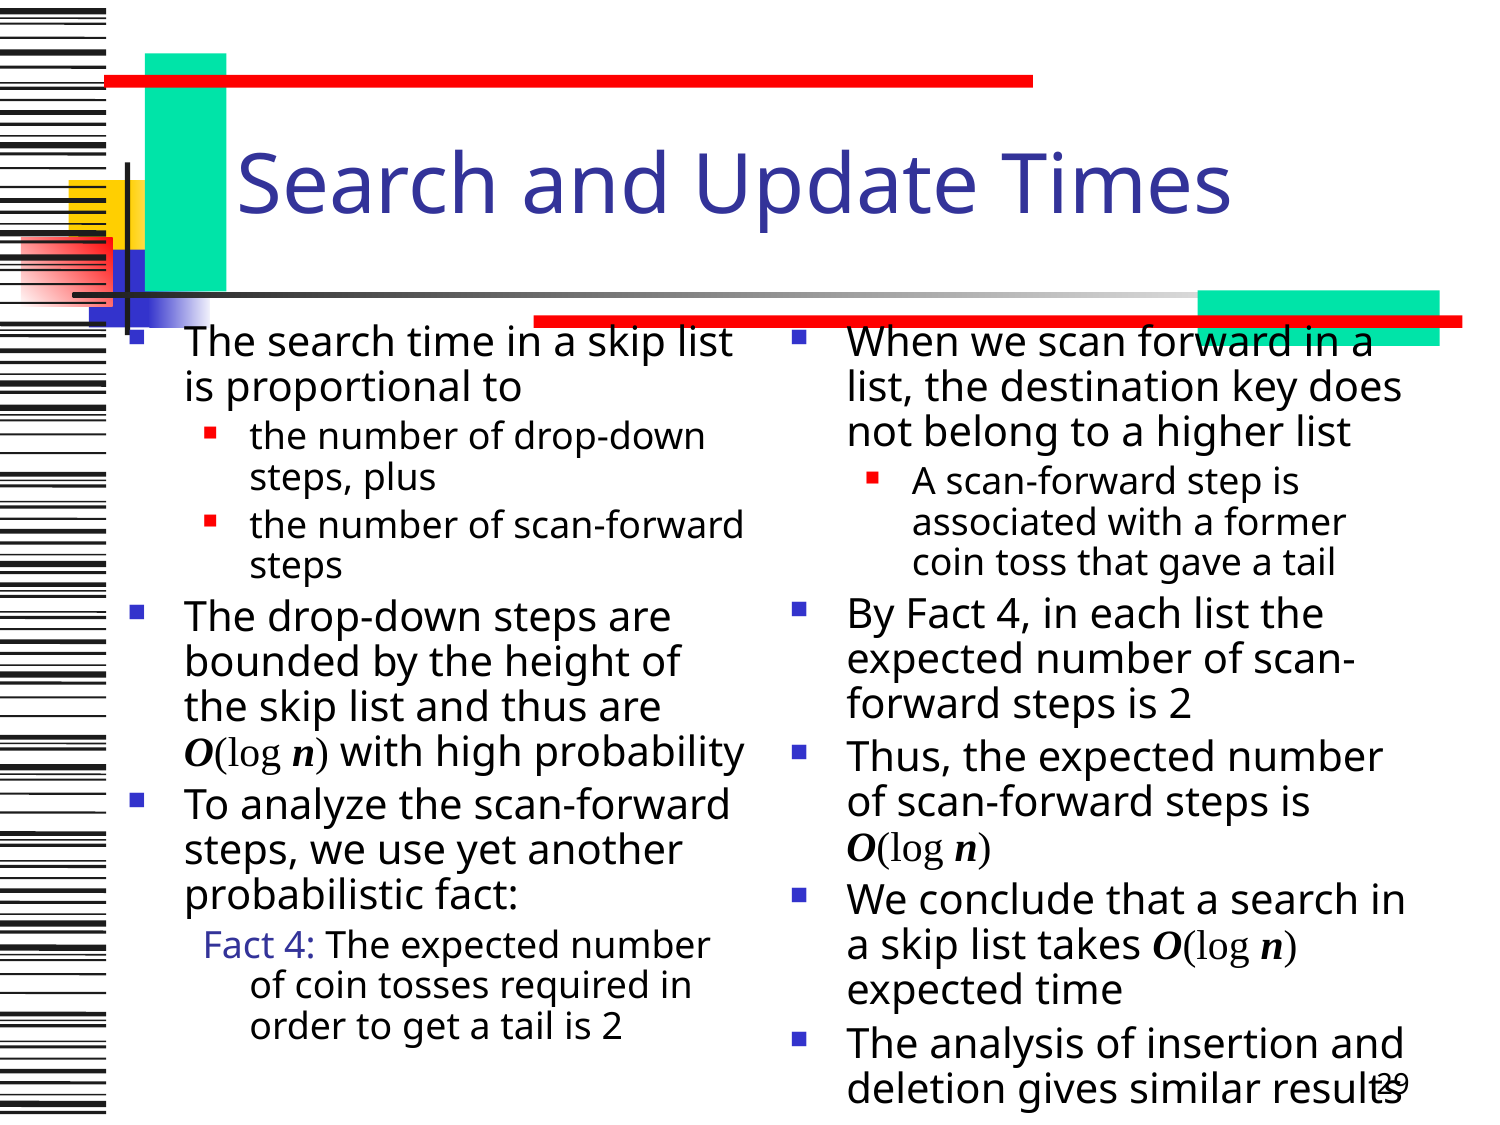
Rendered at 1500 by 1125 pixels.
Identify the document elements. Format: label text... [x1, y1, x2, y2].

list The search time in a skip list is proportional to the number of drop-down steps, plus the number of scan-forward steps The drop-down steps are bounded by the height of the skip list and thus are O(log n) with high probability To analyze the scan-forward steps, we use yet another probabilistic fact: Fact 4: The expected number of coin tosses required in order to get a tail is 2 [112, 312, 763, 1075]
slide_number 29 [1112, 1075, 1426, 1113]
title Search and Update Times [221, 50, 1500, 238]
list When we scan forward in a list, the destination key does not belong to a higher list A scan-forward step is associated with a former coin toss that gave a tail By Fact 4, in each list the expected number of scan-forward steps is 2 Thus, the expected number of scan-forward steps is O(log n) We conclude that a search in a skip list takes O(log n) expected time The analysis of insertion and deletion gives similar results [774, 312, 1438, 1075]
